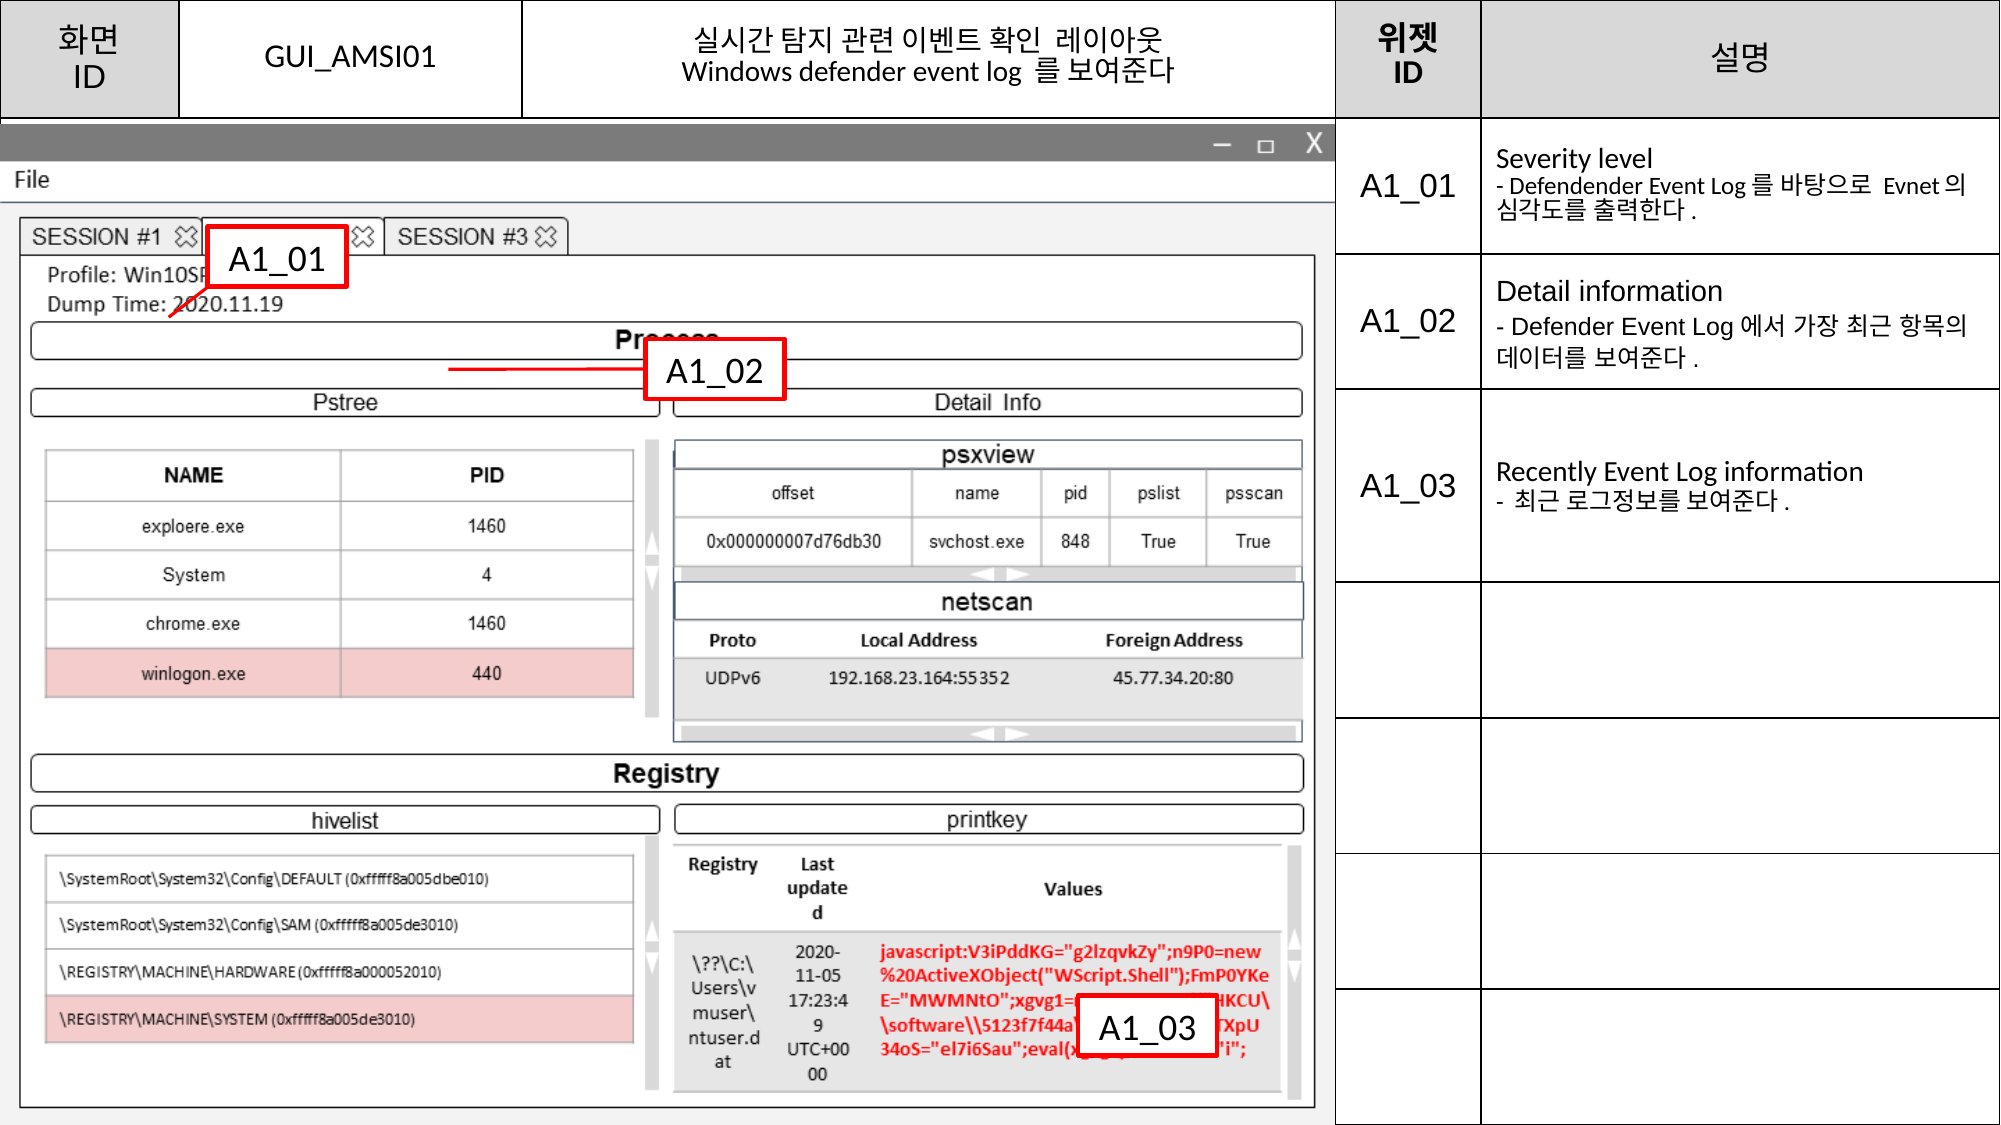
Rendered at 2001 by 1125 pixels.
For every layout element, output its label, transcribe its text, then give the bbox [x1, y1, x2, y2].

table_cell Recently Event Log information - 최근 로그정보를 보여준다. [1482, 390, 1999, 581]
table_cell Severity level - Defendender Event Log를 바탕으로 Evnet의 심각도를 출력한다. [1482, 119, 1999, 253]
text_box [168, 286, 209, 318]
table_cell A1_01 [1336, 119, 1480, 253]
table_header 위젯 ID [1336, 1, 1480, 117]
table_header 화면 ID [1, 1, 178, 117]
picture [0, 123, 1335, 1125]
table_header 설명 [1482, 1, 1999, 117]
table_cell [1337, 583, 1480, 717]
table_cell A1_03 [1337, 390, 1480, 581]
table_cell [1482, 719, 1999, 853]
table_header 실시간 탐지 관련 이벤트 확인 레이아웃 Windows defender event log 를 보여준다 [523, 1, 1335, 117]
table_cell A1_02 [1337, 255, 1480, 388]
table_cell [1482, 990, 1999, 1124]
table_cell Detail information - Defender Event Log에서 가장 최근 항목의 데이터를 보여준다. [1482, 255, 1999, 388]
table_cell [1482, 583, 1999, 717]
table_cell [1337, 854, 1480, 988]
table_cell [1337, 719, 1480, 853]
table_header GUI_AMSI01 [180, 1, 521, 117]
table_cell [1482, 854, 1999, 988]
table_cell [1337, 990, 1480, 1124]
table_cell [1, 119, 1335, 123]
